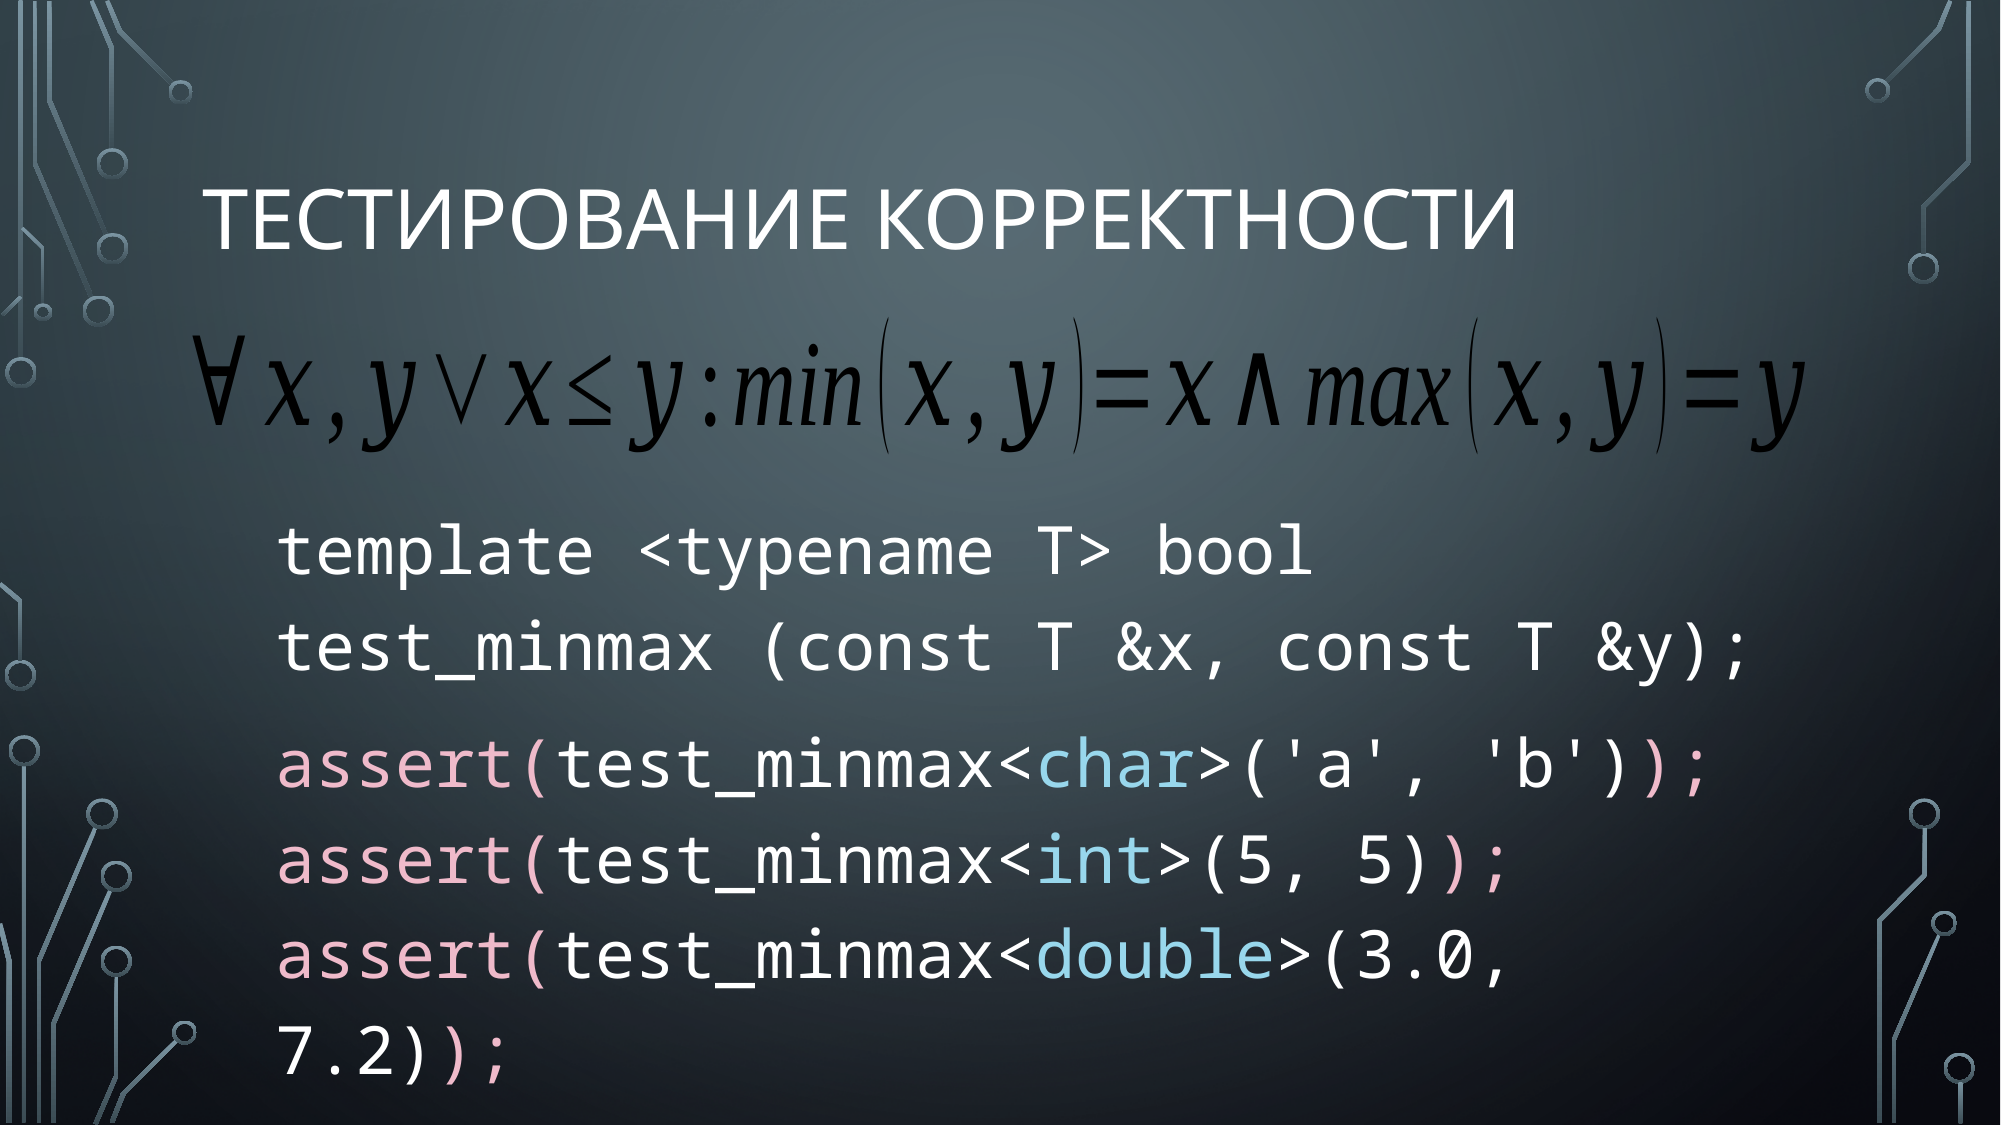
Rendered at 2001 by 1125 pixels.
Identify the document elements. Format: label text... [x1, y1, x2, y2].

text_box template <typename T> bool test_minmax (const T &x, const T &y); assert(test_minmax<char>('a', 'b')); assert(test_minmax<int>(5, 5)); assert(test_minmax<double>(3.0, 7.2)); [260, 484, 1776, 1055]
title Тестирование корректности [187, 101, 1850, 344]
